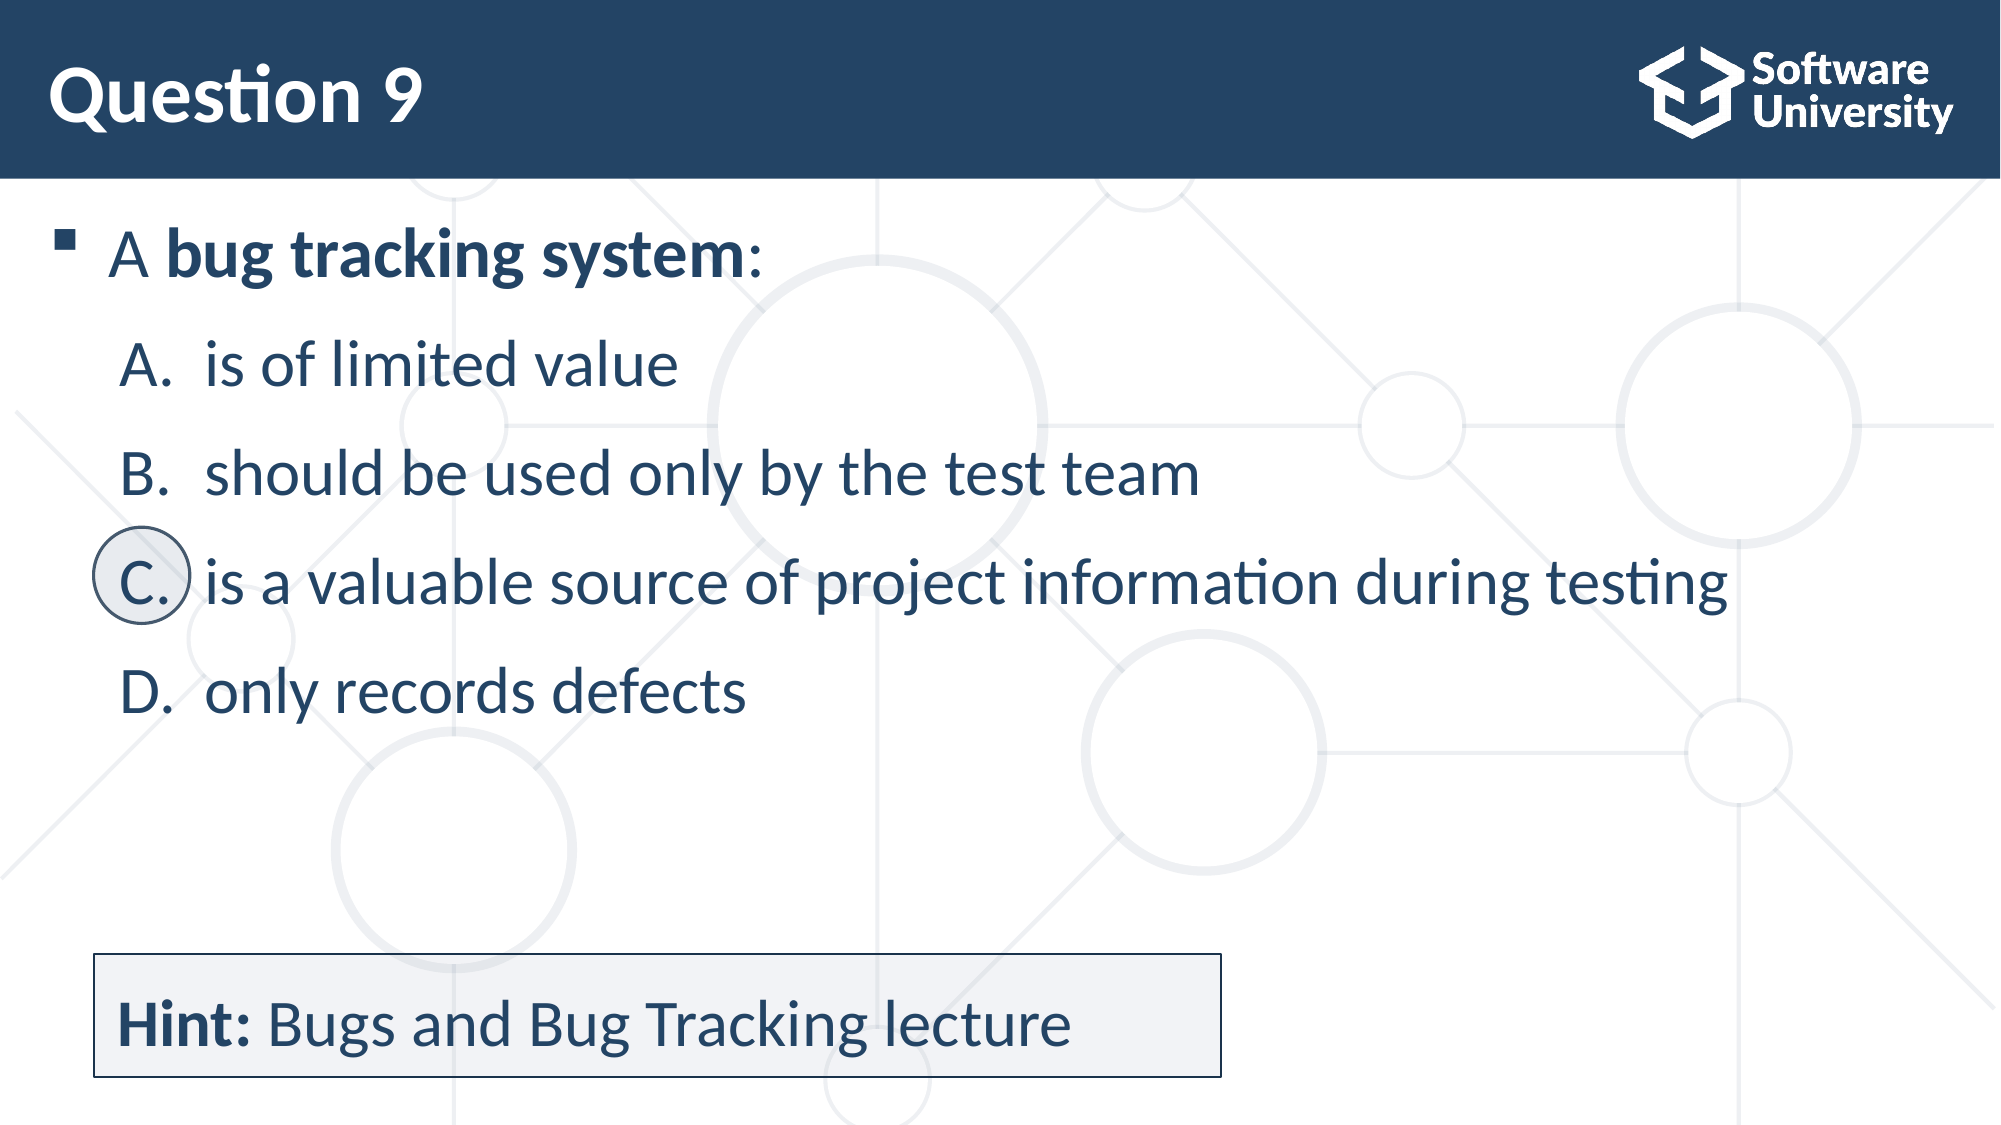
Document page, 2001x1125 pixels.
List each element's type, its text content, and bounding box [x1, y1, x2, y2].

title Question 9 [31, 16, 1625, 162]
text_box Hint: Bugs and Bug Tracking lecture [93, 953, 1222, 1078]
picture [1639, 46, 1954, 139]
list A bug tracking system: is of limited value should be used only by the test team is a valuable source of project information during testing only records defects [31, 196, 1970, 1104]
text_box [92, 526, 191, 625]
